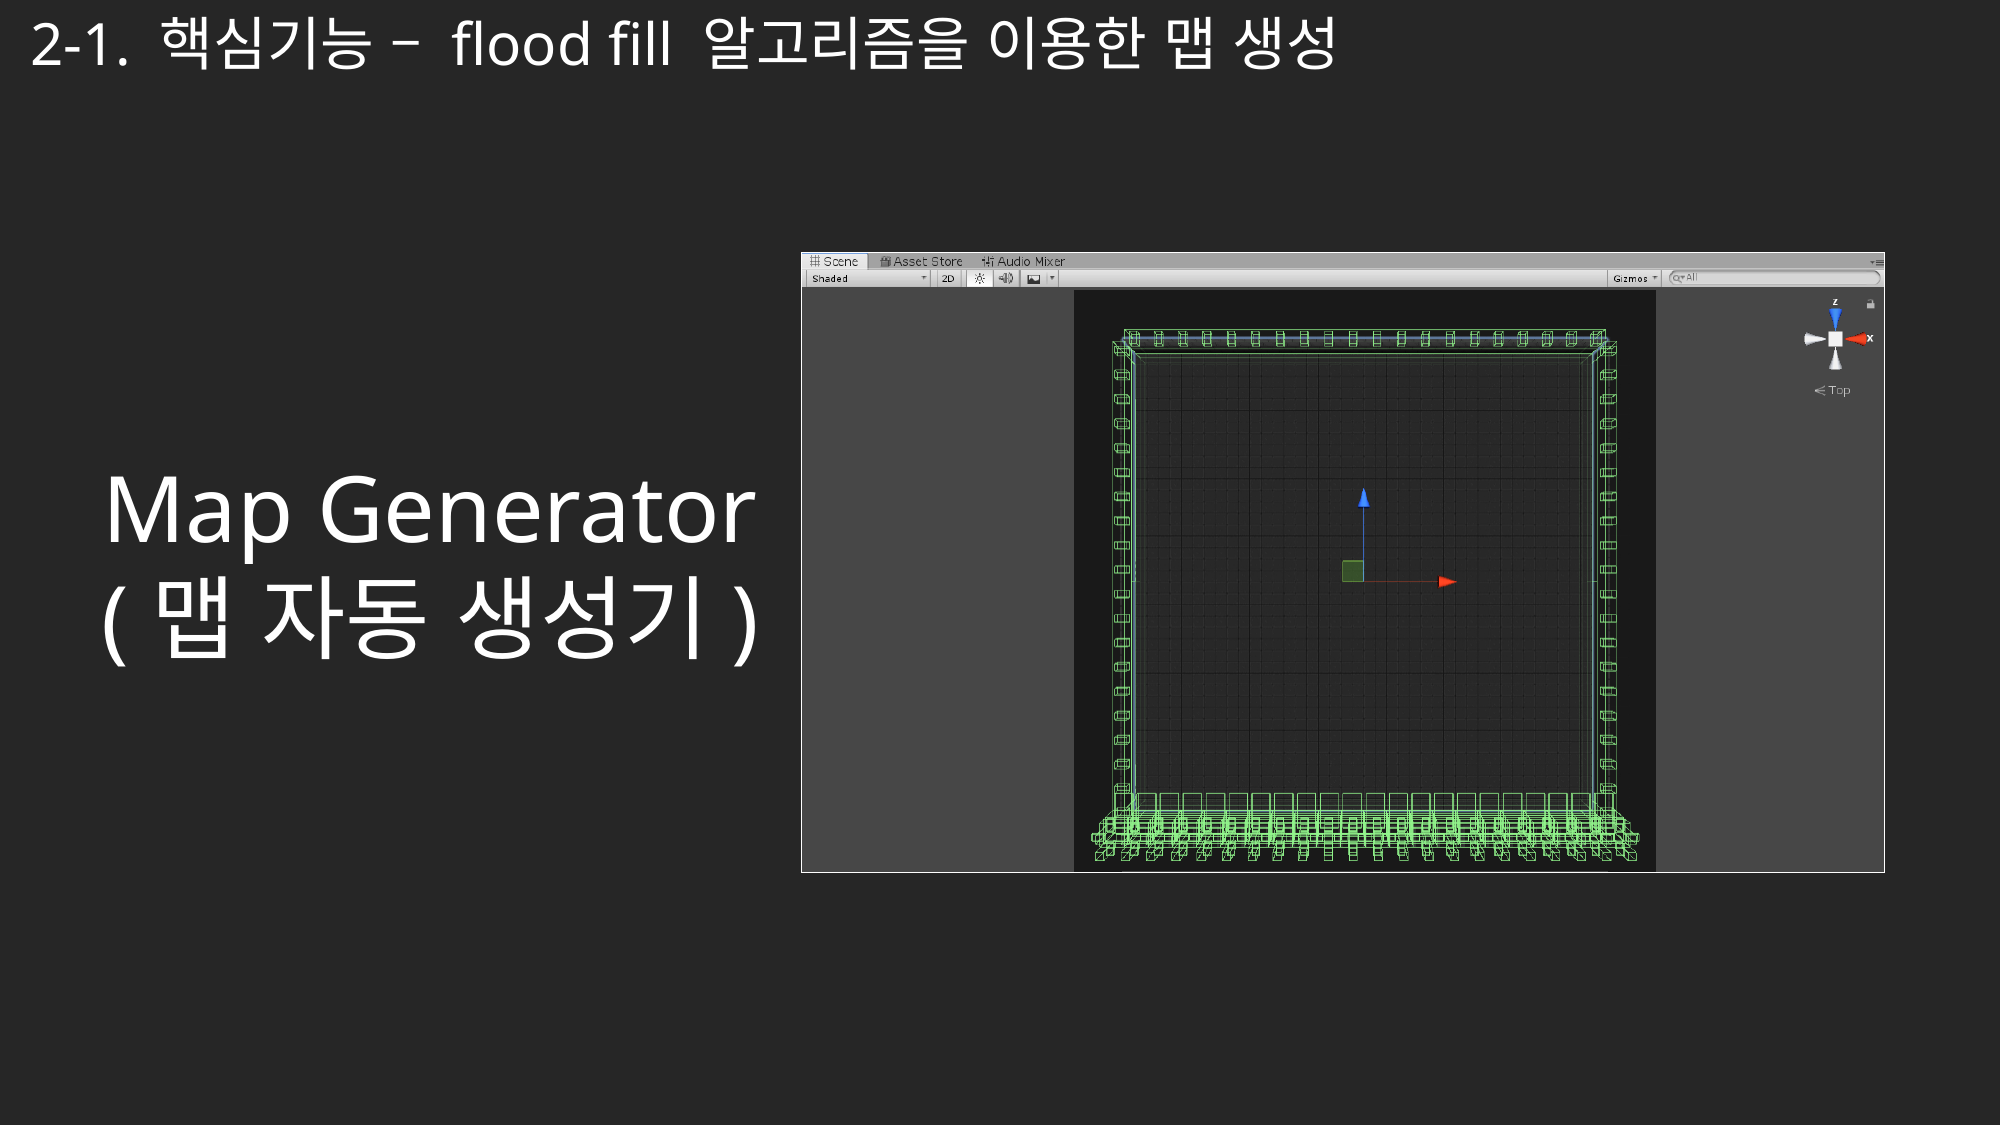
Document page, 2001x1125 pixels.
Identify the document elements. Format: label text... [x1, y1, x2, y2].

picture [801, 252, 1885, 873]
text_box Map Generator (맵 자동 생성기) [58, 443, 801, 679]
text_box 2-1. 핵심기능 – flood fill 알고리즘을 이용한 맵 생성 [0, 0, 1579, 85]
